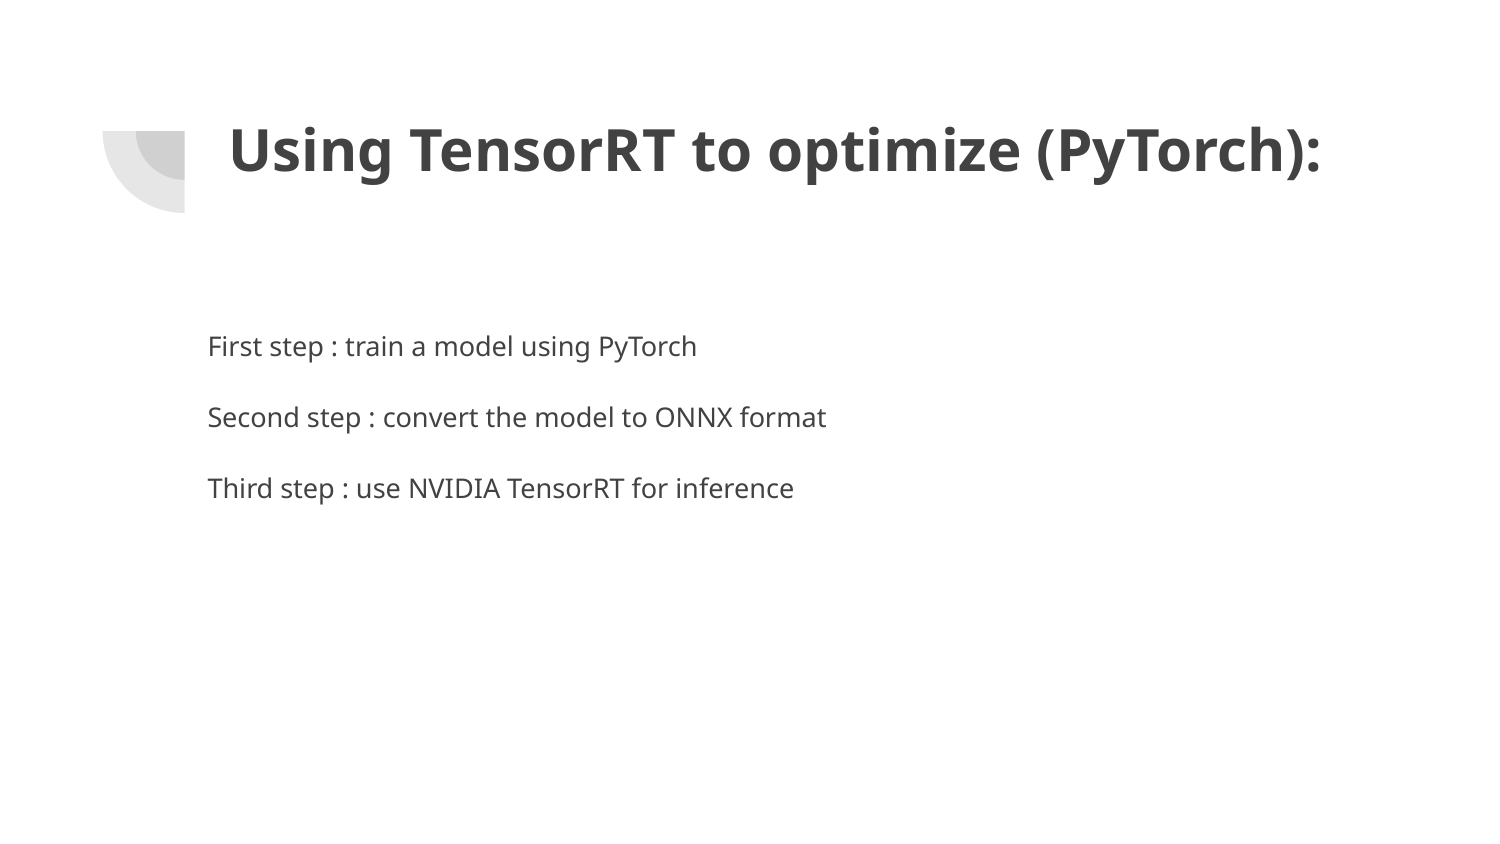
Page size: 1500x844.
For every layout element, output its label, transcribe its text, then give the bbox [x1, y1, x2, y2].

list First step : train a model using PyTorch Second step : convert the model to ONNX format Third step : use NVIDIA TensorRT for inference [192, 309, 1346, 727]
title Using TensorRT to optimize (PyTorch): [213, 98, 1368, 263]
